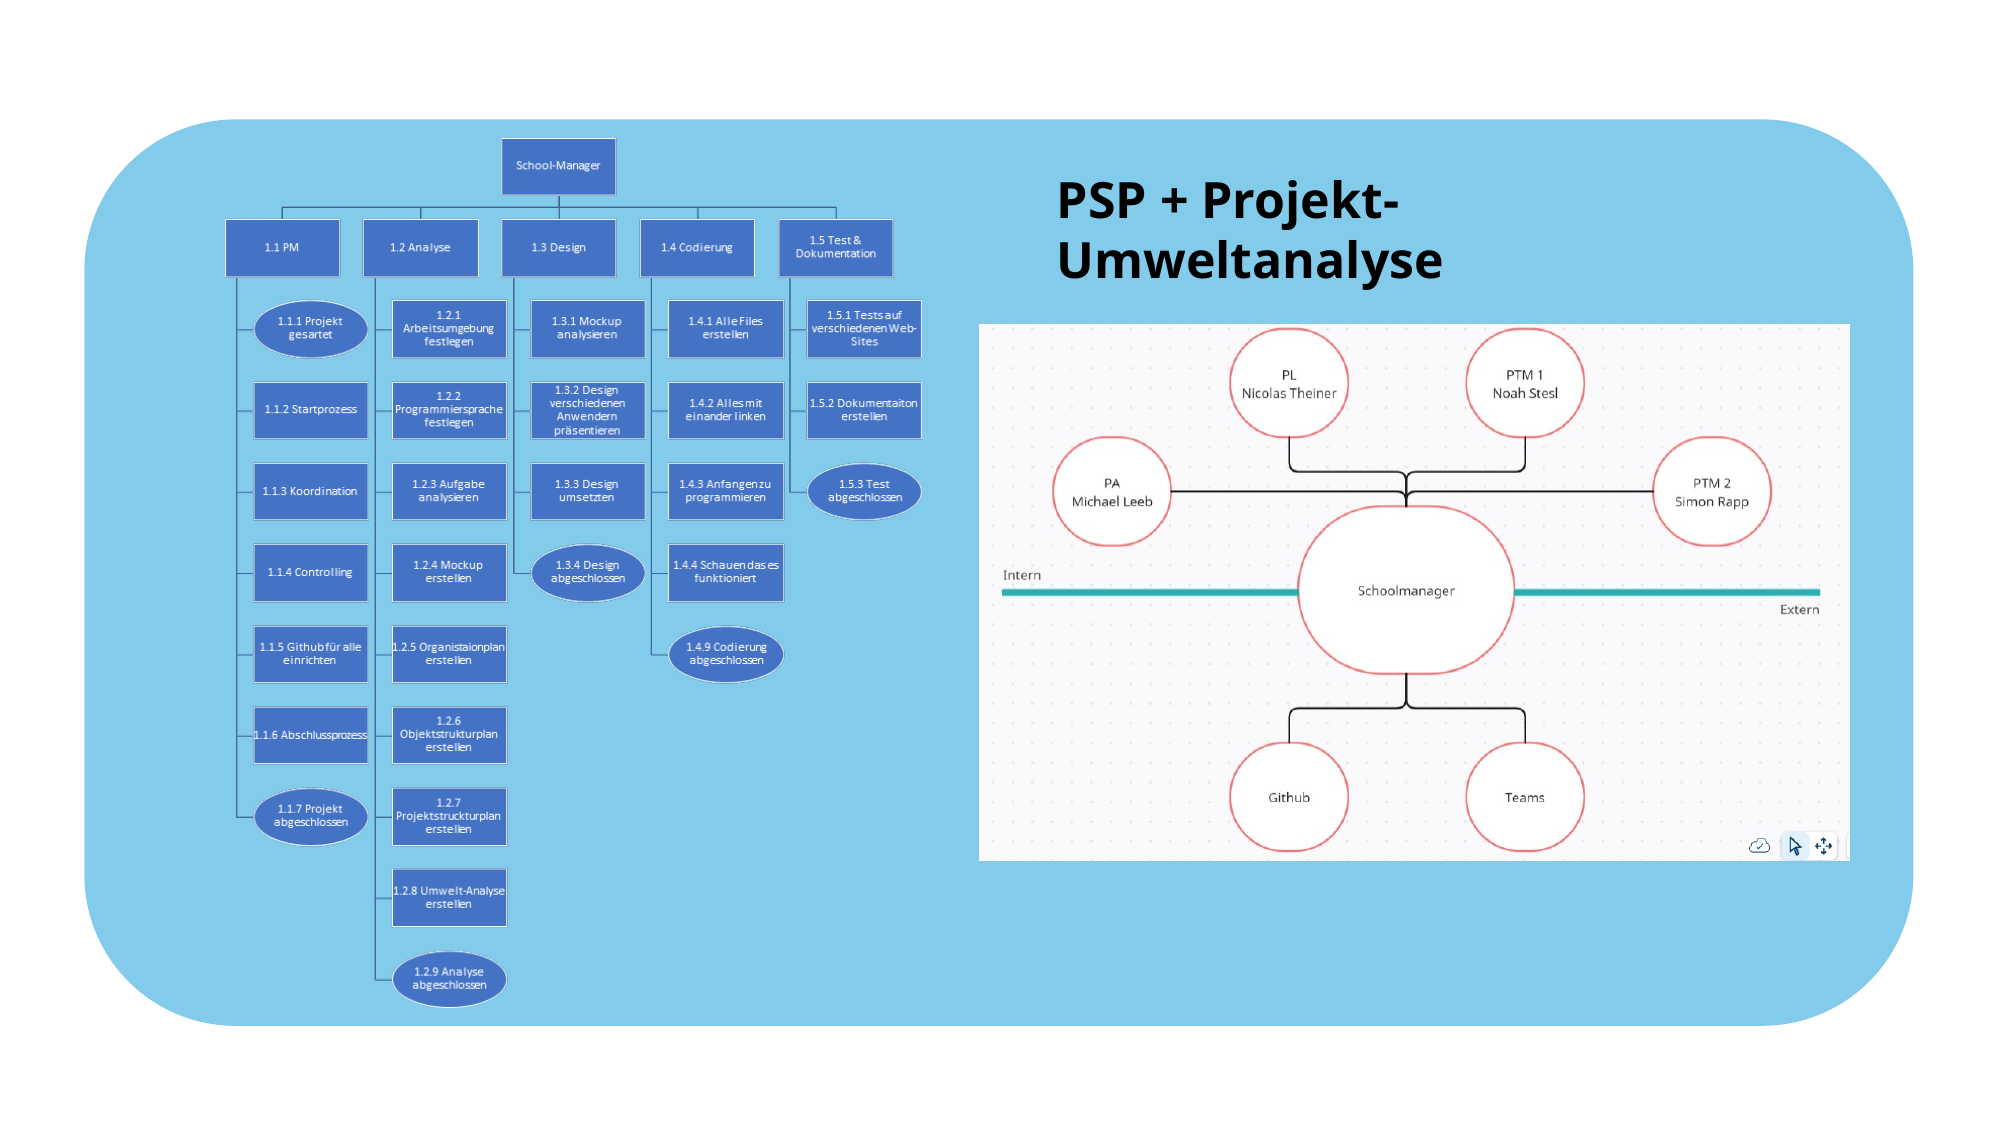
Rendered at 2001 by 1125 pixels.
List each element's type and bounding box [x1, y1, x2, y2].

text_box [72, 0, 2000, 1125]
